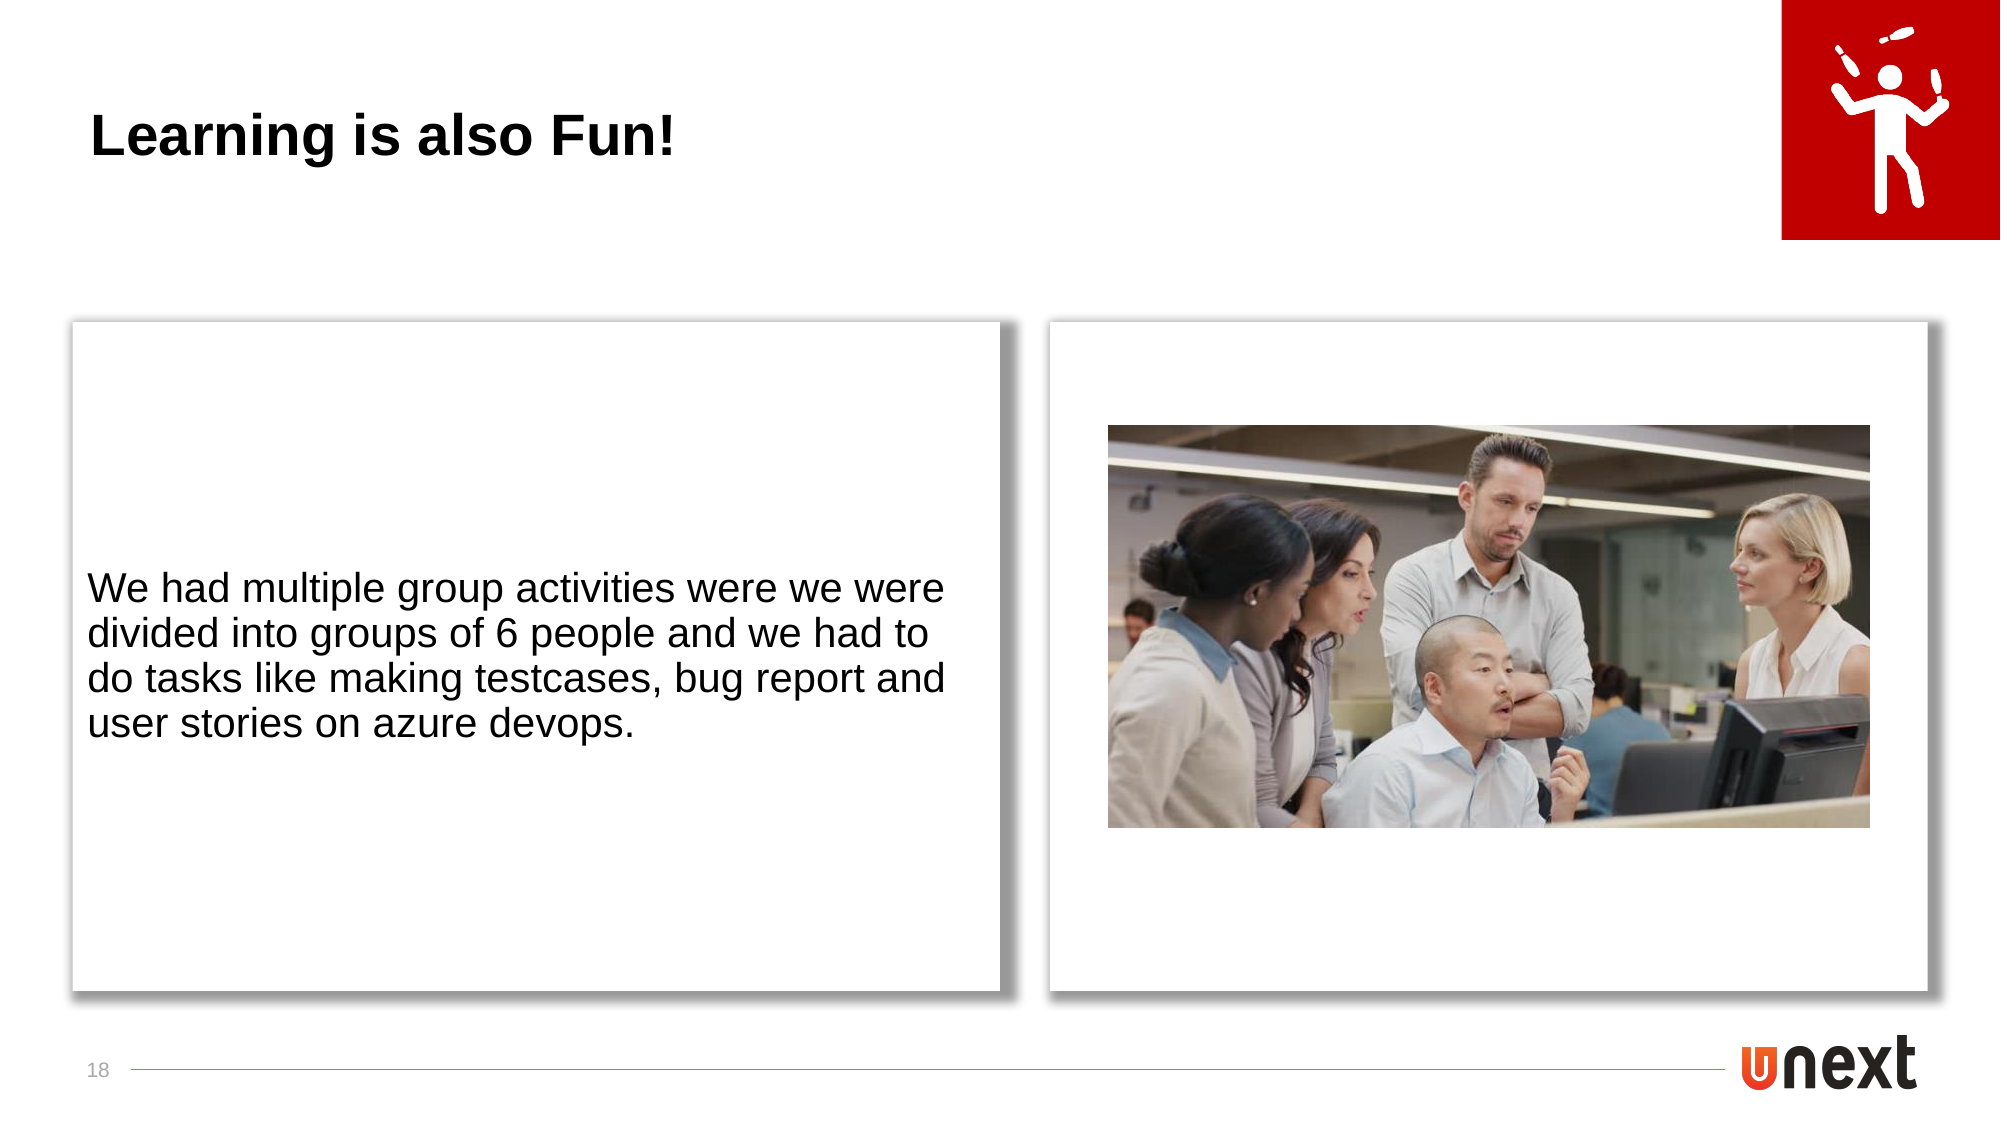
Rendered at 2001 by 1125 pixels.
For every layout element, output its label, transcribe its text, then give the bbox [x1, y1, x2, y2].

picture [1742, 1035, 1917, 1090]
picture [1791, 20, 1991, 220]
picture [1108, 425, 1870, 828]
text_box [1781, 0, 2000, 241]
text_box [1050, 322, 1928, 991]
title Learning is also Fun! [76, 78, 1791, 196]
slide_number 18 [48, 1047, 110, 1091]
text_box We had multiple group activities were we were divided into groups of 6 people and we had to do tasks like making testcases, bug report and user stories on azure devops. [72, 322, 1000, 991]
